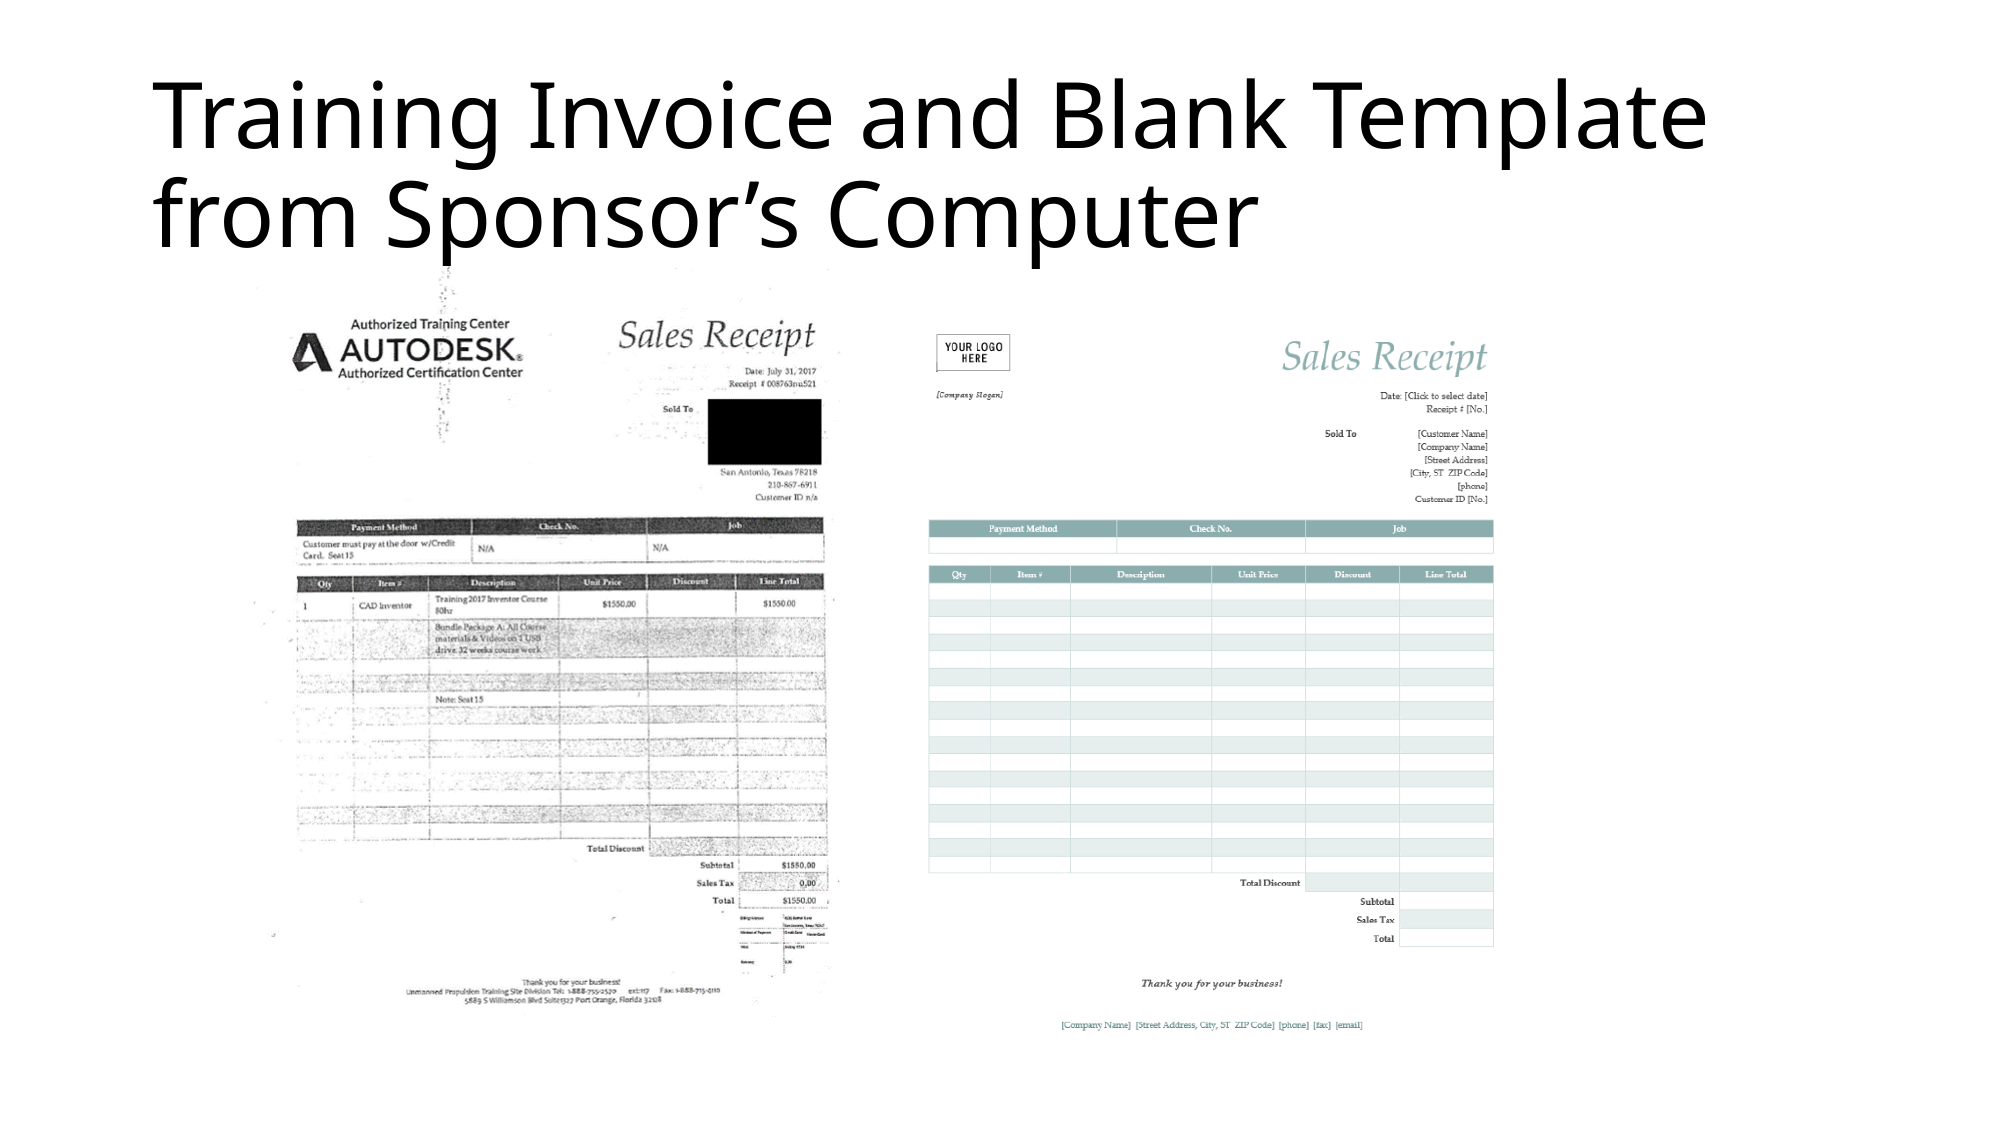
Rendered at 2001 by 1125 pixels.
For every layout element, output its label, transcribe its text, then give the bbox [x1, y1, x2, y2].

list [841, 314, 1574, 1047]
title Training Invoice and Blank Template from Sponsor’s Computer [137, 59, 1863, 278]
picture [251, 266, 842, 1017]
